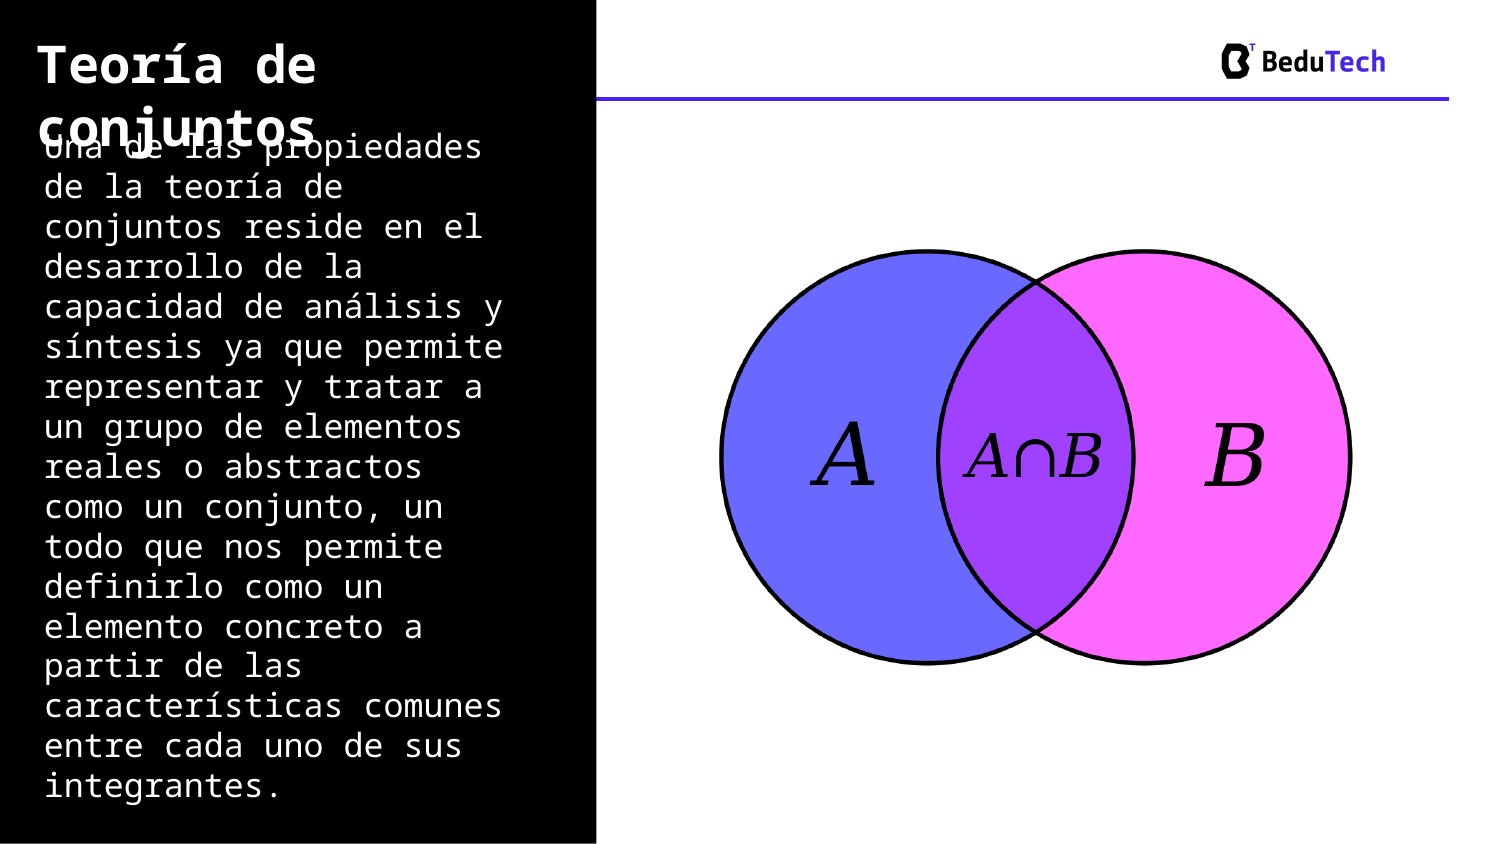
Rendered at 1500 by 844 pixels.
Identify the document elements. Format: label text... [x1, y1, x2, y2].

picture [656, 186, 1415, 729]
list Una de las propiedades de la teoría de conjuntos reside en el desarrollo de la capacidad de análisis y síntesis ya que permite representar y tratar a un grupo de elementos reales o abstractos como un conjunto, un todo que nos permite definirlo como un elemento concreto a partir de las características comunes entre cada uno de sus integrantes. [28, 110, 537, 508]
picture [1217, 41, 1389, 81]
title Teoría de conjuntos [21, 16, 601, 94]
